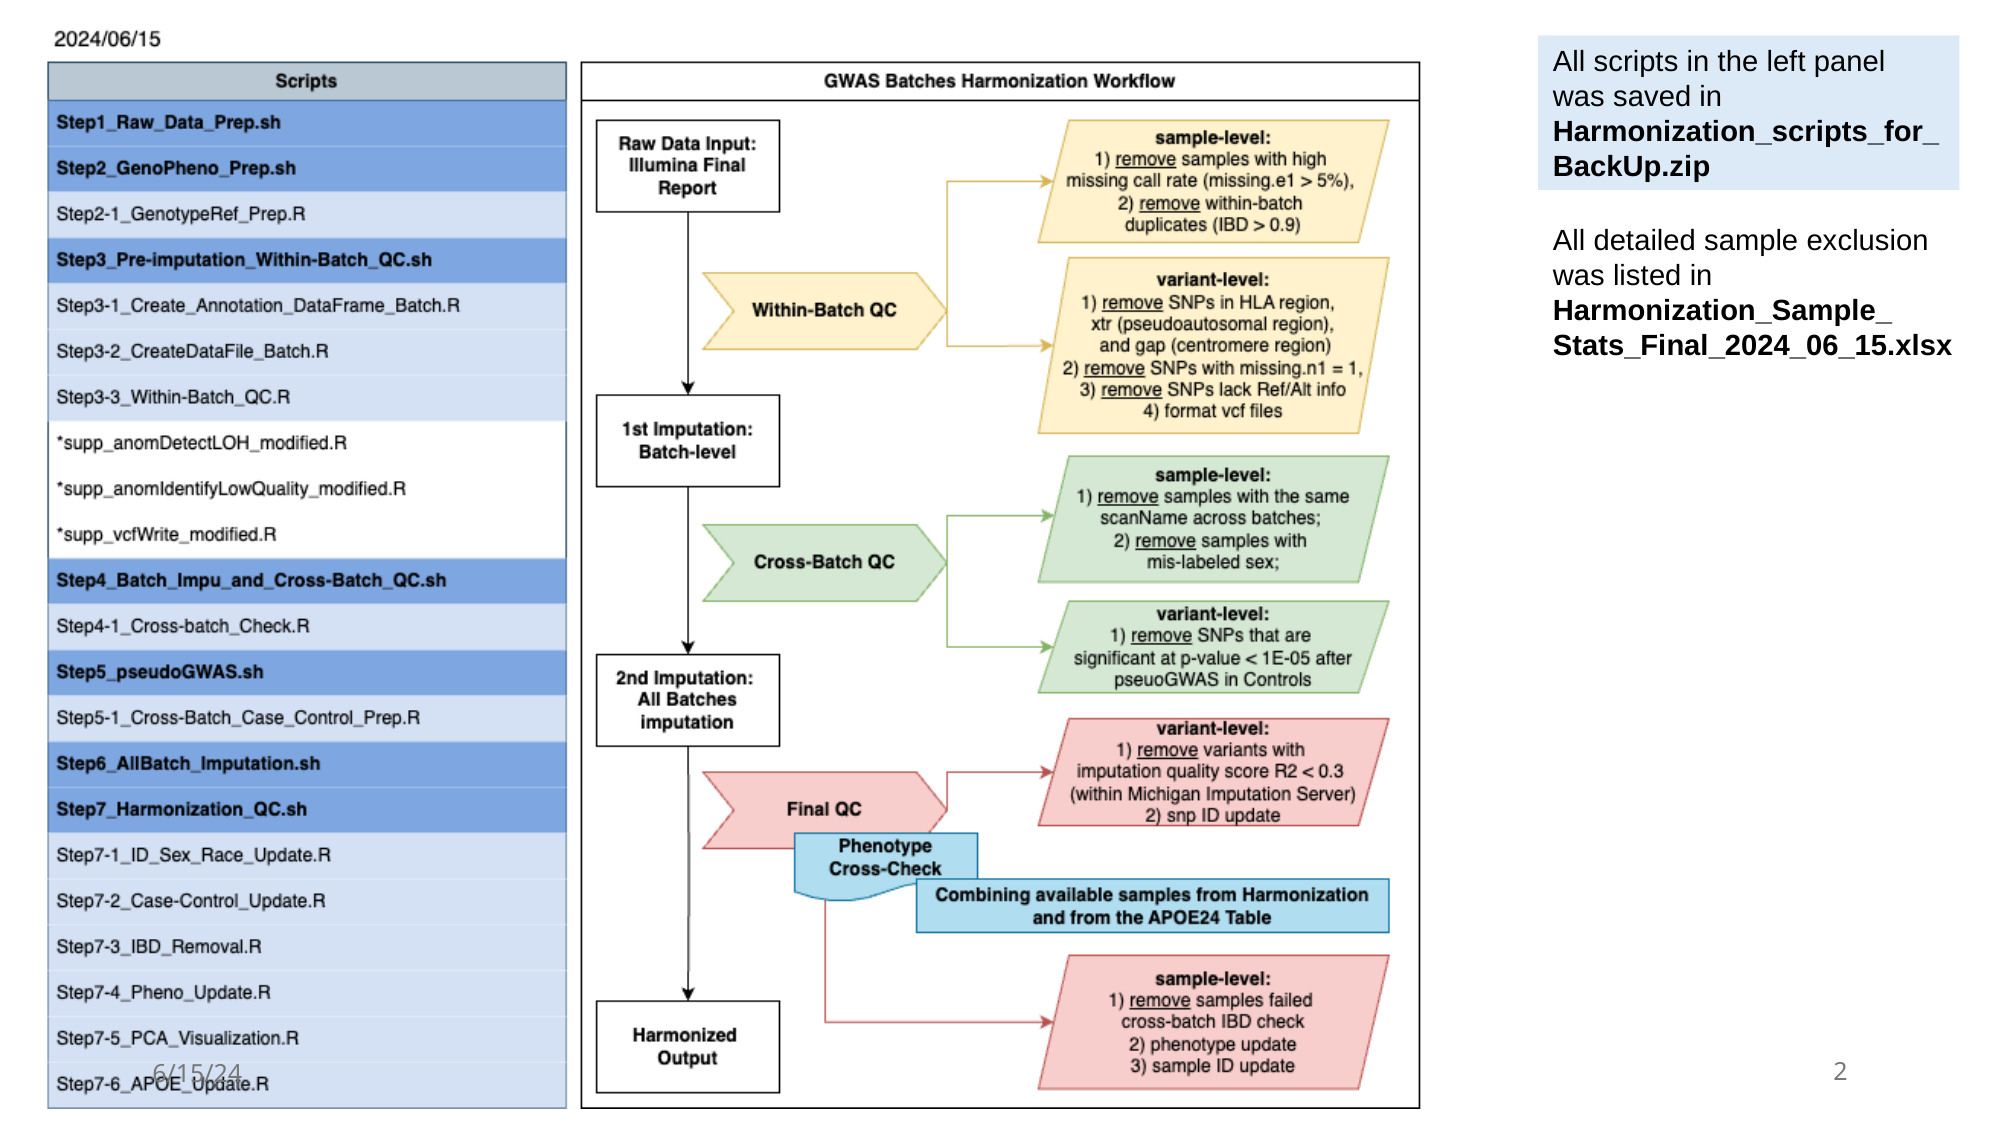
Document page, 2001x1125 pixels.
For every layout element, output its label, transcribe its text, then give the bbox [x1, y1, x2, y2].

slide_number 2 [1422, 1042, 1863, 1103]
picture [40, 16, 1422, 1109]
text_box All scripts in the left panel was saved in Harmonization_scripts_for_BackUp.zip [1538, 35, 1960, 190]
text_box All detailed sample exclusion was listed in Harmonization_Sample_ Stats_Final_2024_06_15.xlsx [1538, 213, 2000, 369]
